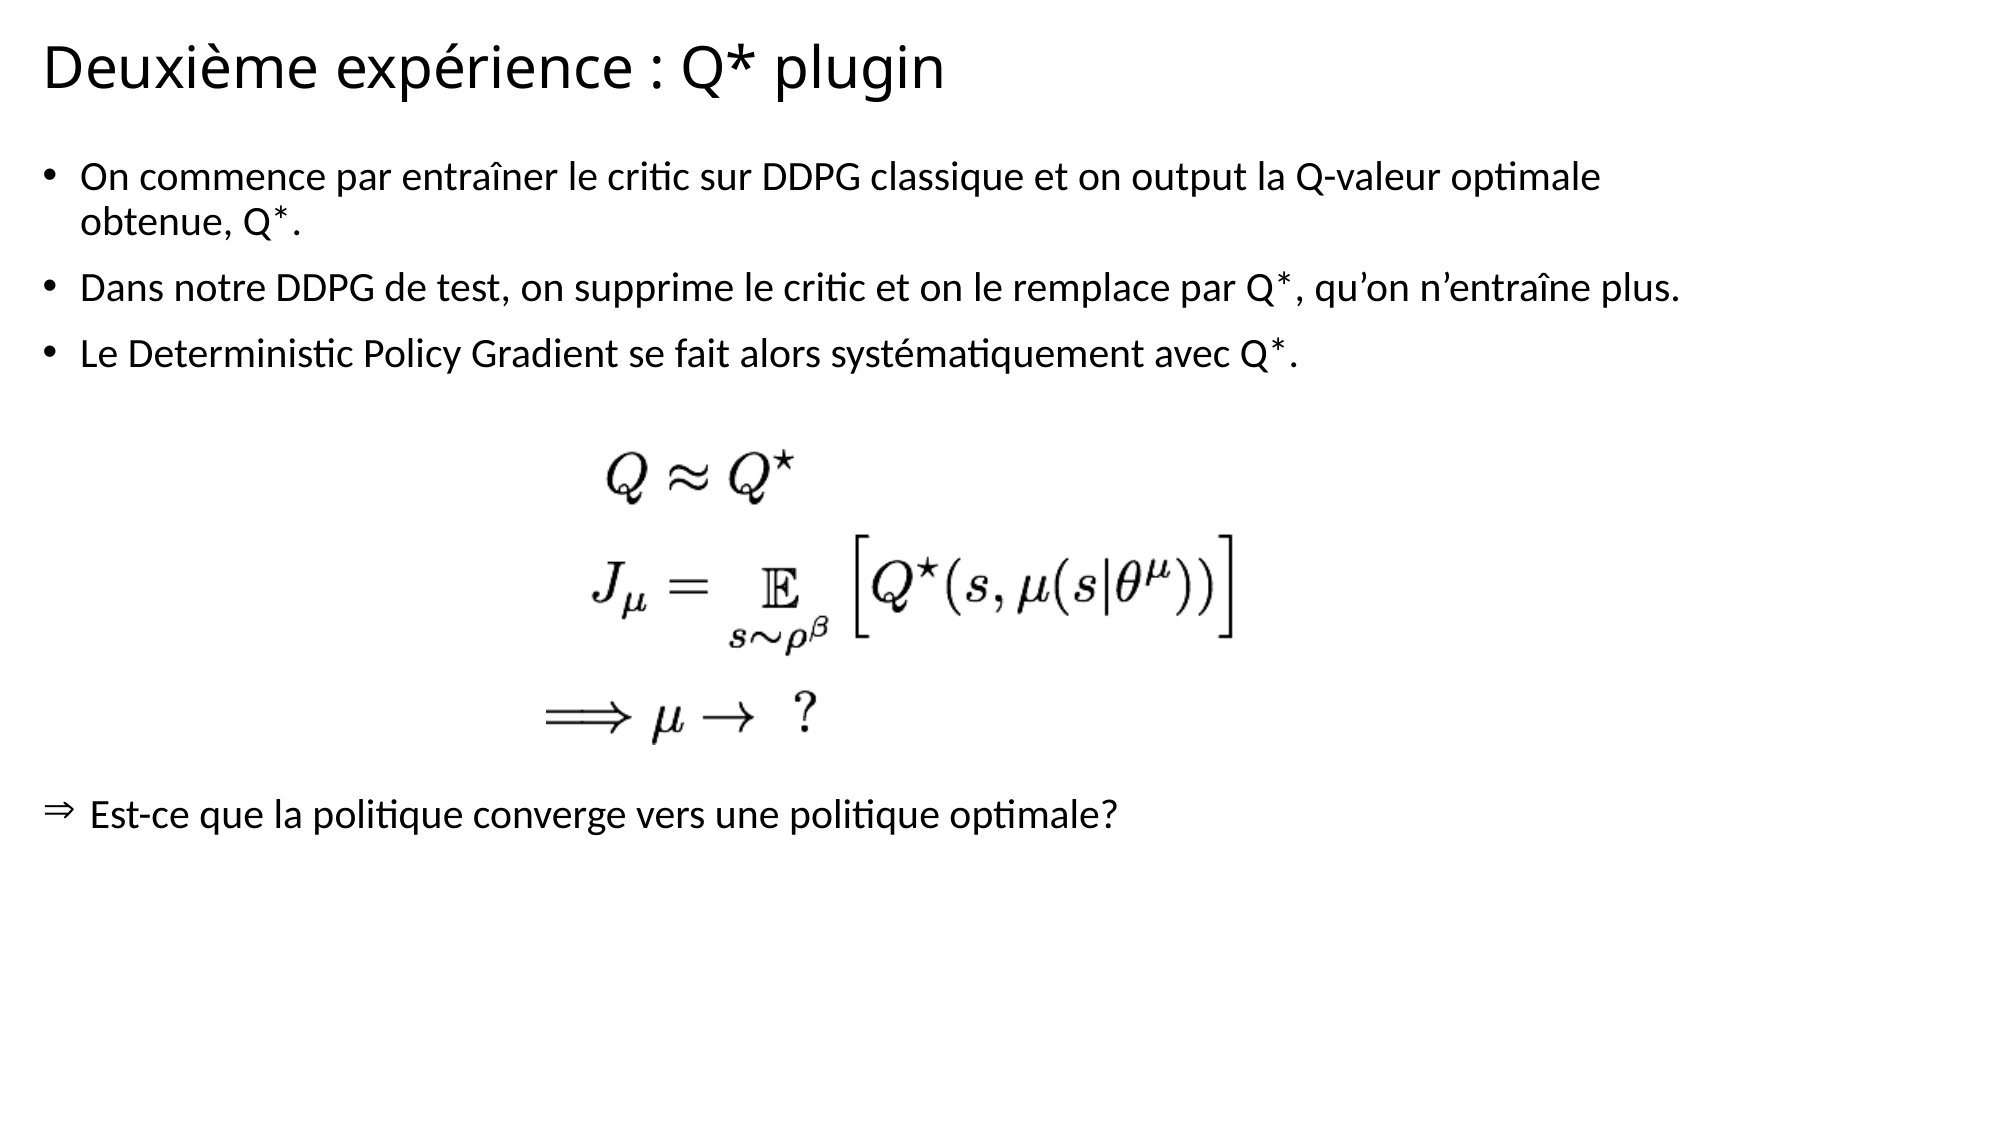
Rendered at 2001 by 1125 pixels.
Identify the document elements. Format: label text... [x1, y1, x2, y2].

list On commence par entraîner le critic sur DDPG classique et on output la Q-valeur optimale obtenue, Q*. Dans notre DDPG de test, on supprime le critic et on le remplace par Q*, qu’on n’entraîne plus. Le Deterministic Policy Gradient se fait alors systématiquement avec Q*. Est-ce que la politique converge vers une politique optimale? [27, 146, 1753, 1048]
picture [546, 449, 1234, 745]
title Deuxième expérience : Q* plugin [27, 22, 1683, 118]
